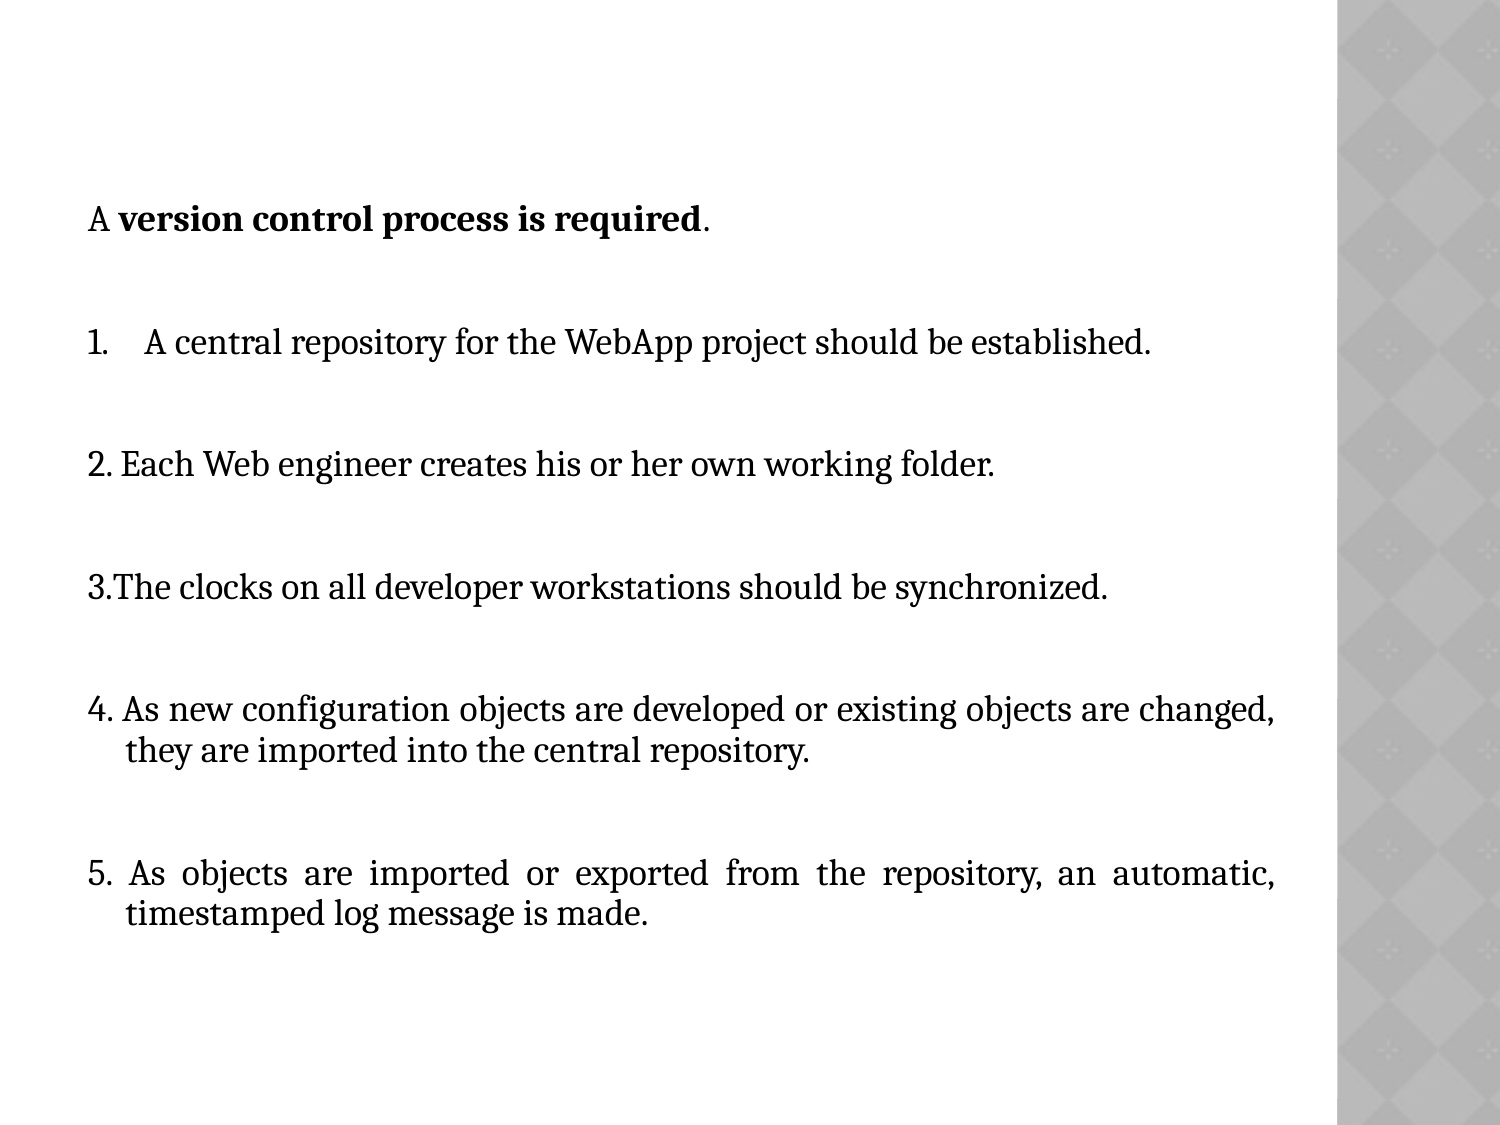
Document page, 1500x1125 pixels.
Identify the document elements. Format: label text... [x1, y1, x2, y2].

subtitle A version control process is required. A central repository for the WebApp project should be established. 2. Each Web engineer creates his or her own working folder. 3.The clocks on all developer workstations should be synchronized. 4. As new configuration objects are developed or existing objects are changed, they are imported into the central repository. 5. As objects are imported or exported from the repository, an automatic, timestamped log message is made. [87, 168, 1276, 964]
